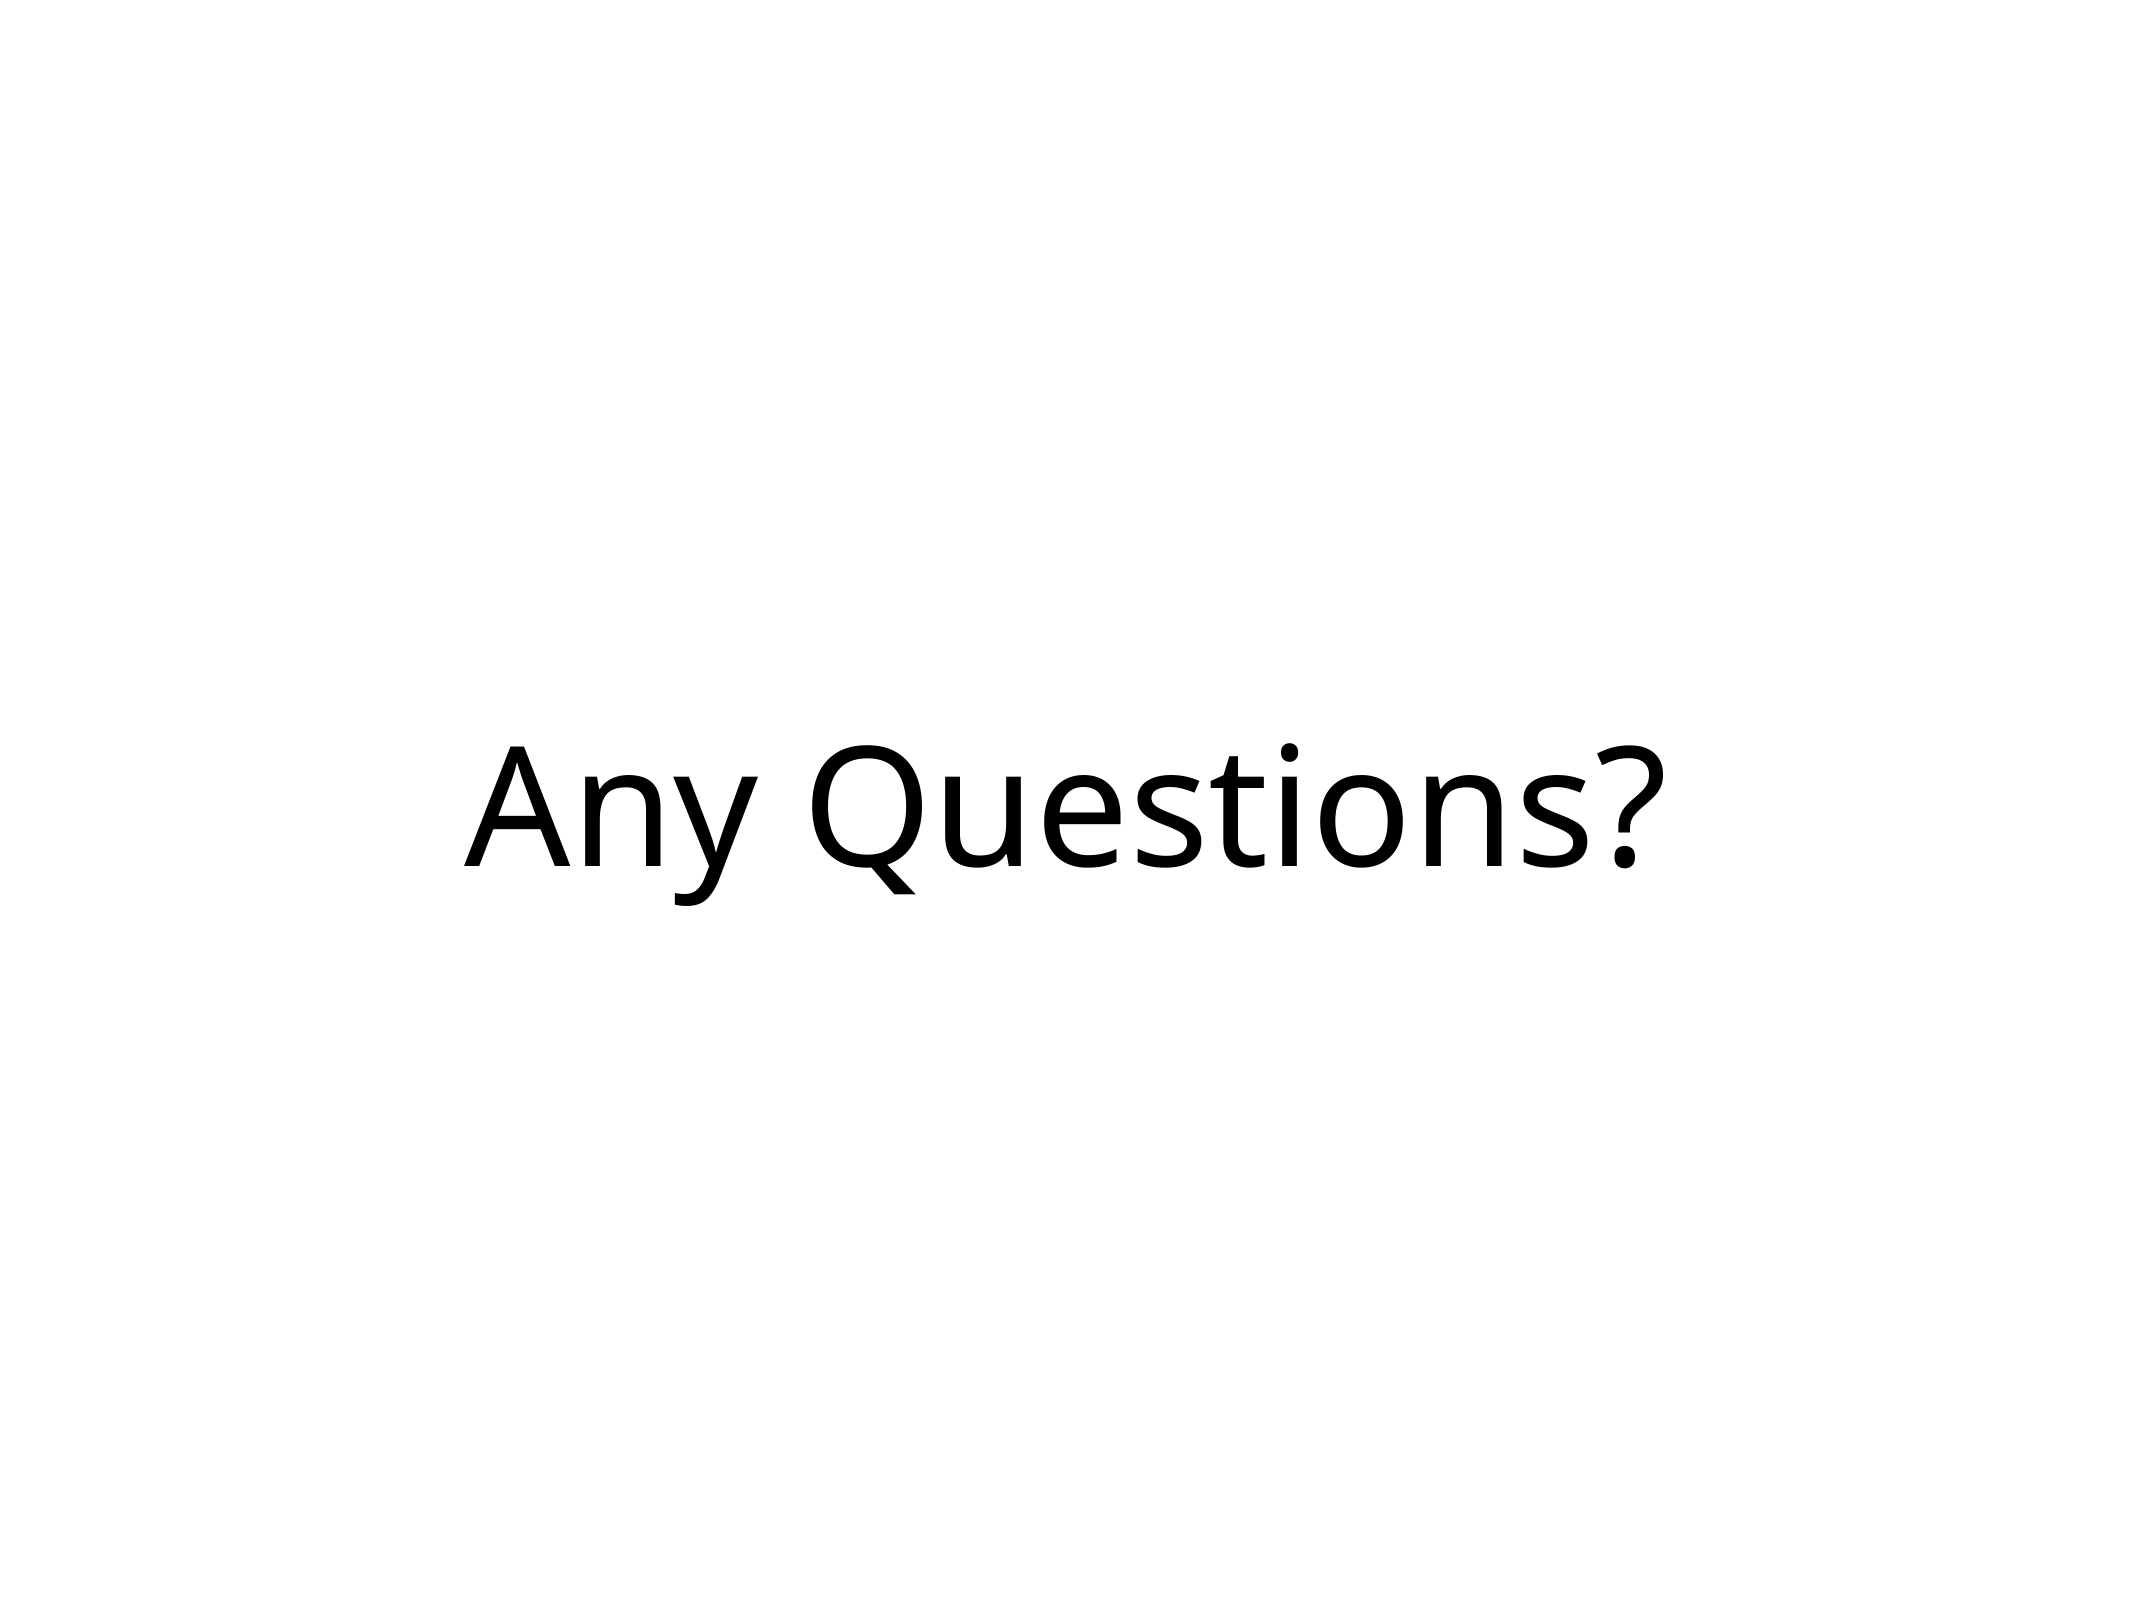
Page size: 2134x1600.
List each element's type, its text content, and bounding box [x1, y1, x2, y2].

title Any Questions? [207, 528, 1926, 1072]
